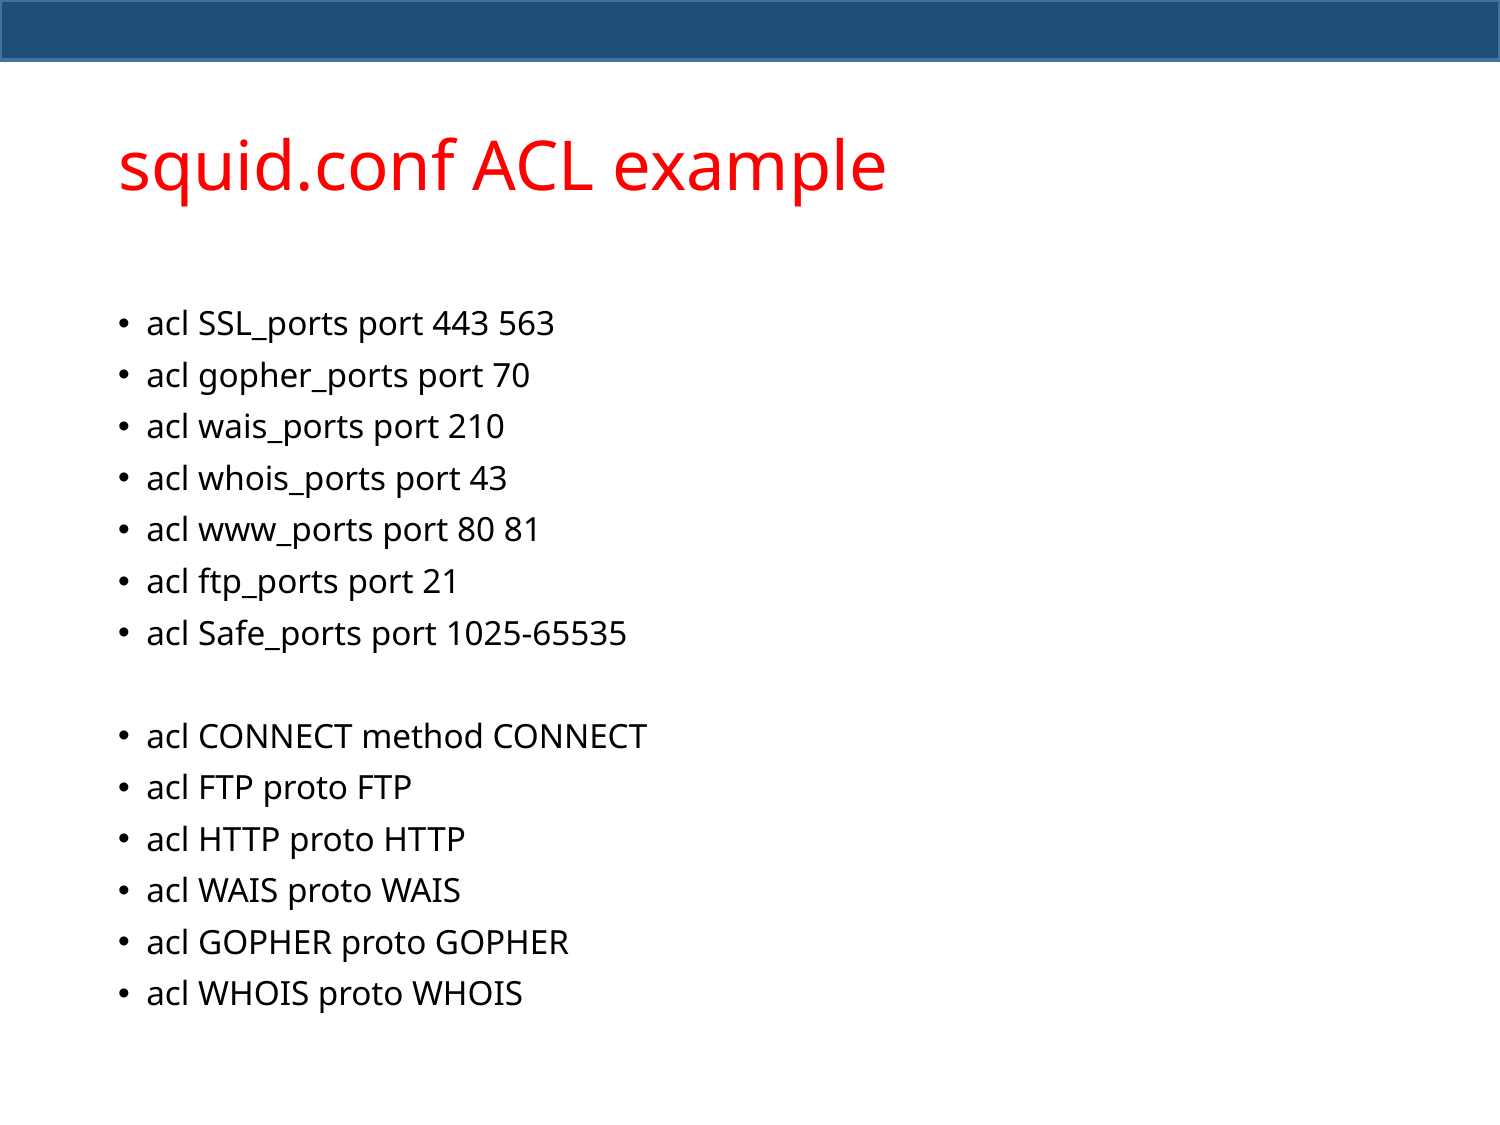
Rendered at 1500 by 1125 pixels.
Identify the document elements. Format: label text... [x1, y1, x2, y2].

title squid.conf ACL example [103, 59, 1397, 278]
list acl SSL_ports port 443 563 acl gopher_ports port 70 acl wais_ports port 210 acl whois_ports port 43 acl www_ports port 80 81 acl ftp_ports port 21 acl Safe_ports port 1025-65535 acl CONNECT method CONNECT acl FTP proto FTP acl HTTP proto HTTP acl WAIS proto WAIS acl GOPHER proto GOPHER acl WHOIS proto WHOIS [103, 299, 1397, 1014]
